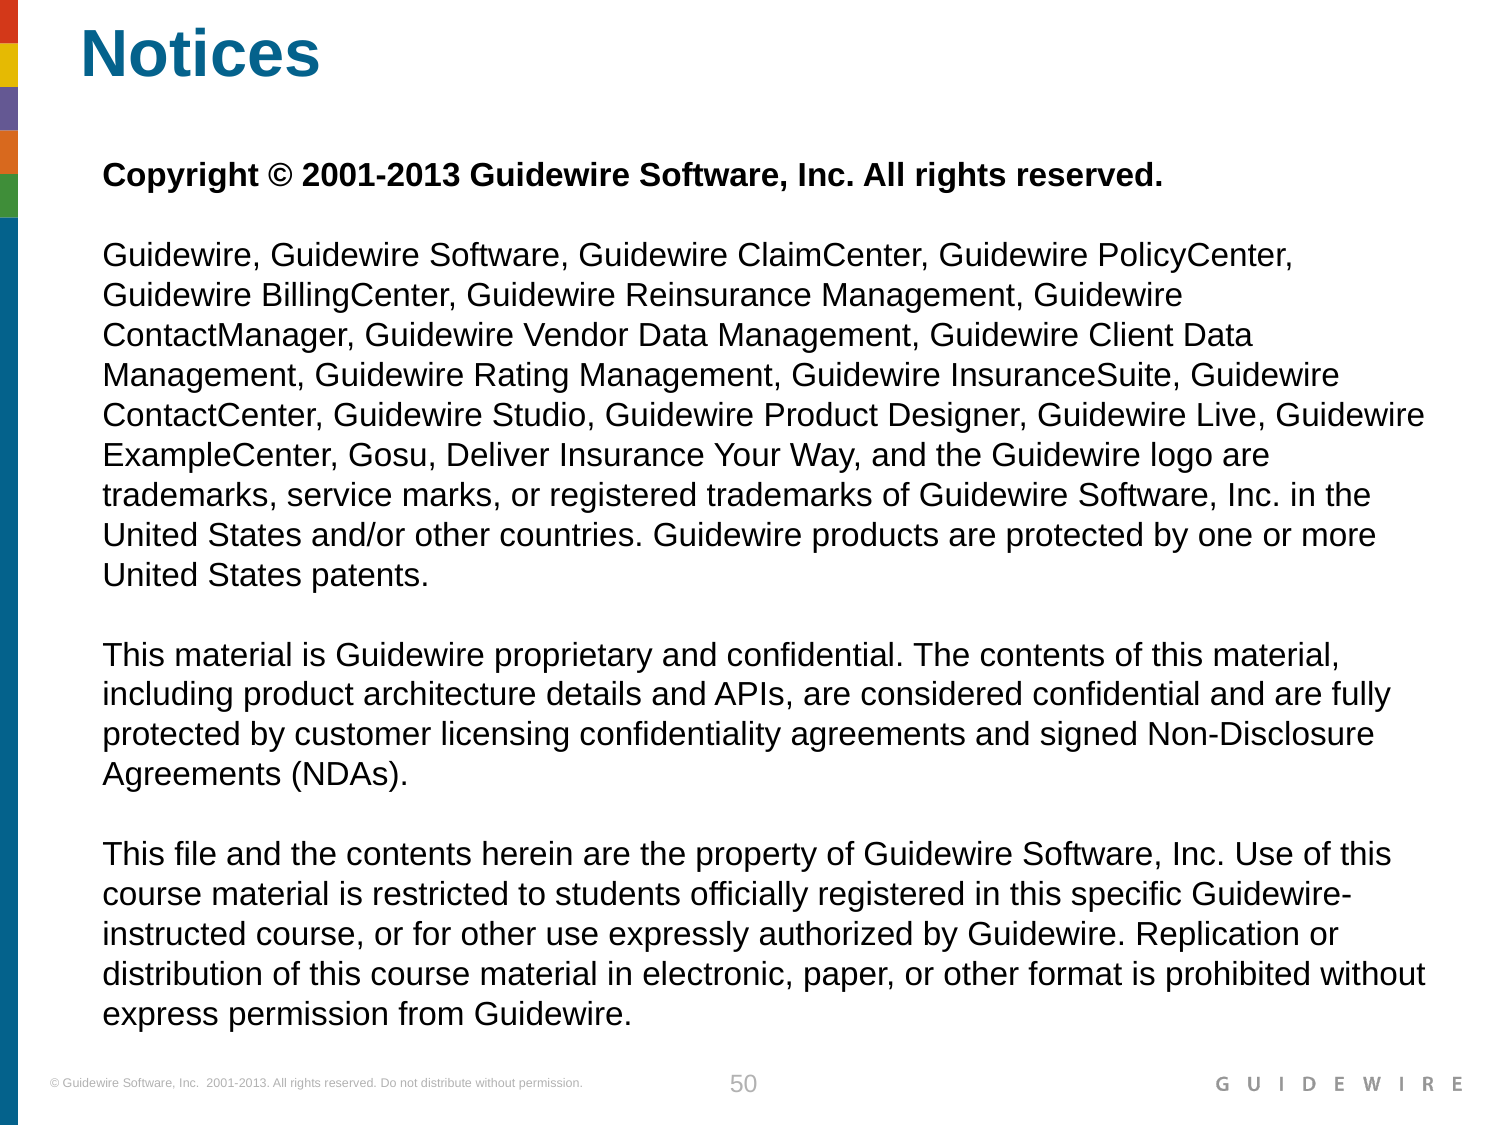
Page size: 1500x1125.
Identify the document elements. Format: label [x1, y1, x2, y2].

picture [1215, 1073, 1480, 1096]
